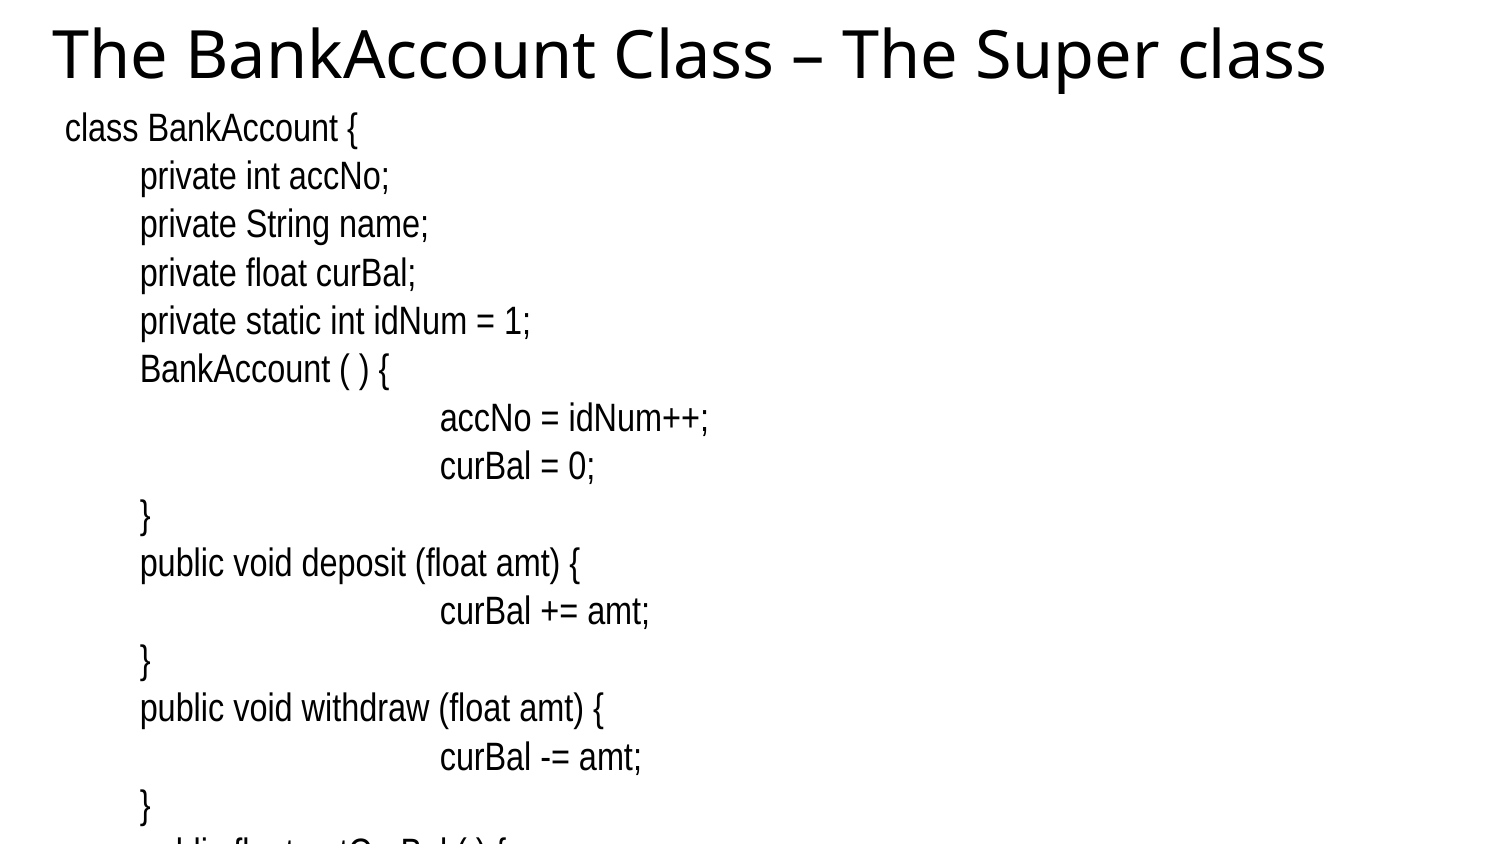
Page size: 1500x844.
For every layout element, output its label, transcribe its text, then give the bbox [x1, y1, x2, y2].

text_box class BankAccount { private int accNo; private String name; private float curBal; private static int idNum = 1; BankAccount ( ) { accNo = idNum++; curBal = 0; } public void deposit (float amt) { curBal += amt; } public void withdraw (float amt) { curBal -= amt; } public float getCurBal ( ) { return curBal; } } [50, 103, 1375, 825]
text_box The BankAccount Class – The Super class [37, 0, 1463, 104]
